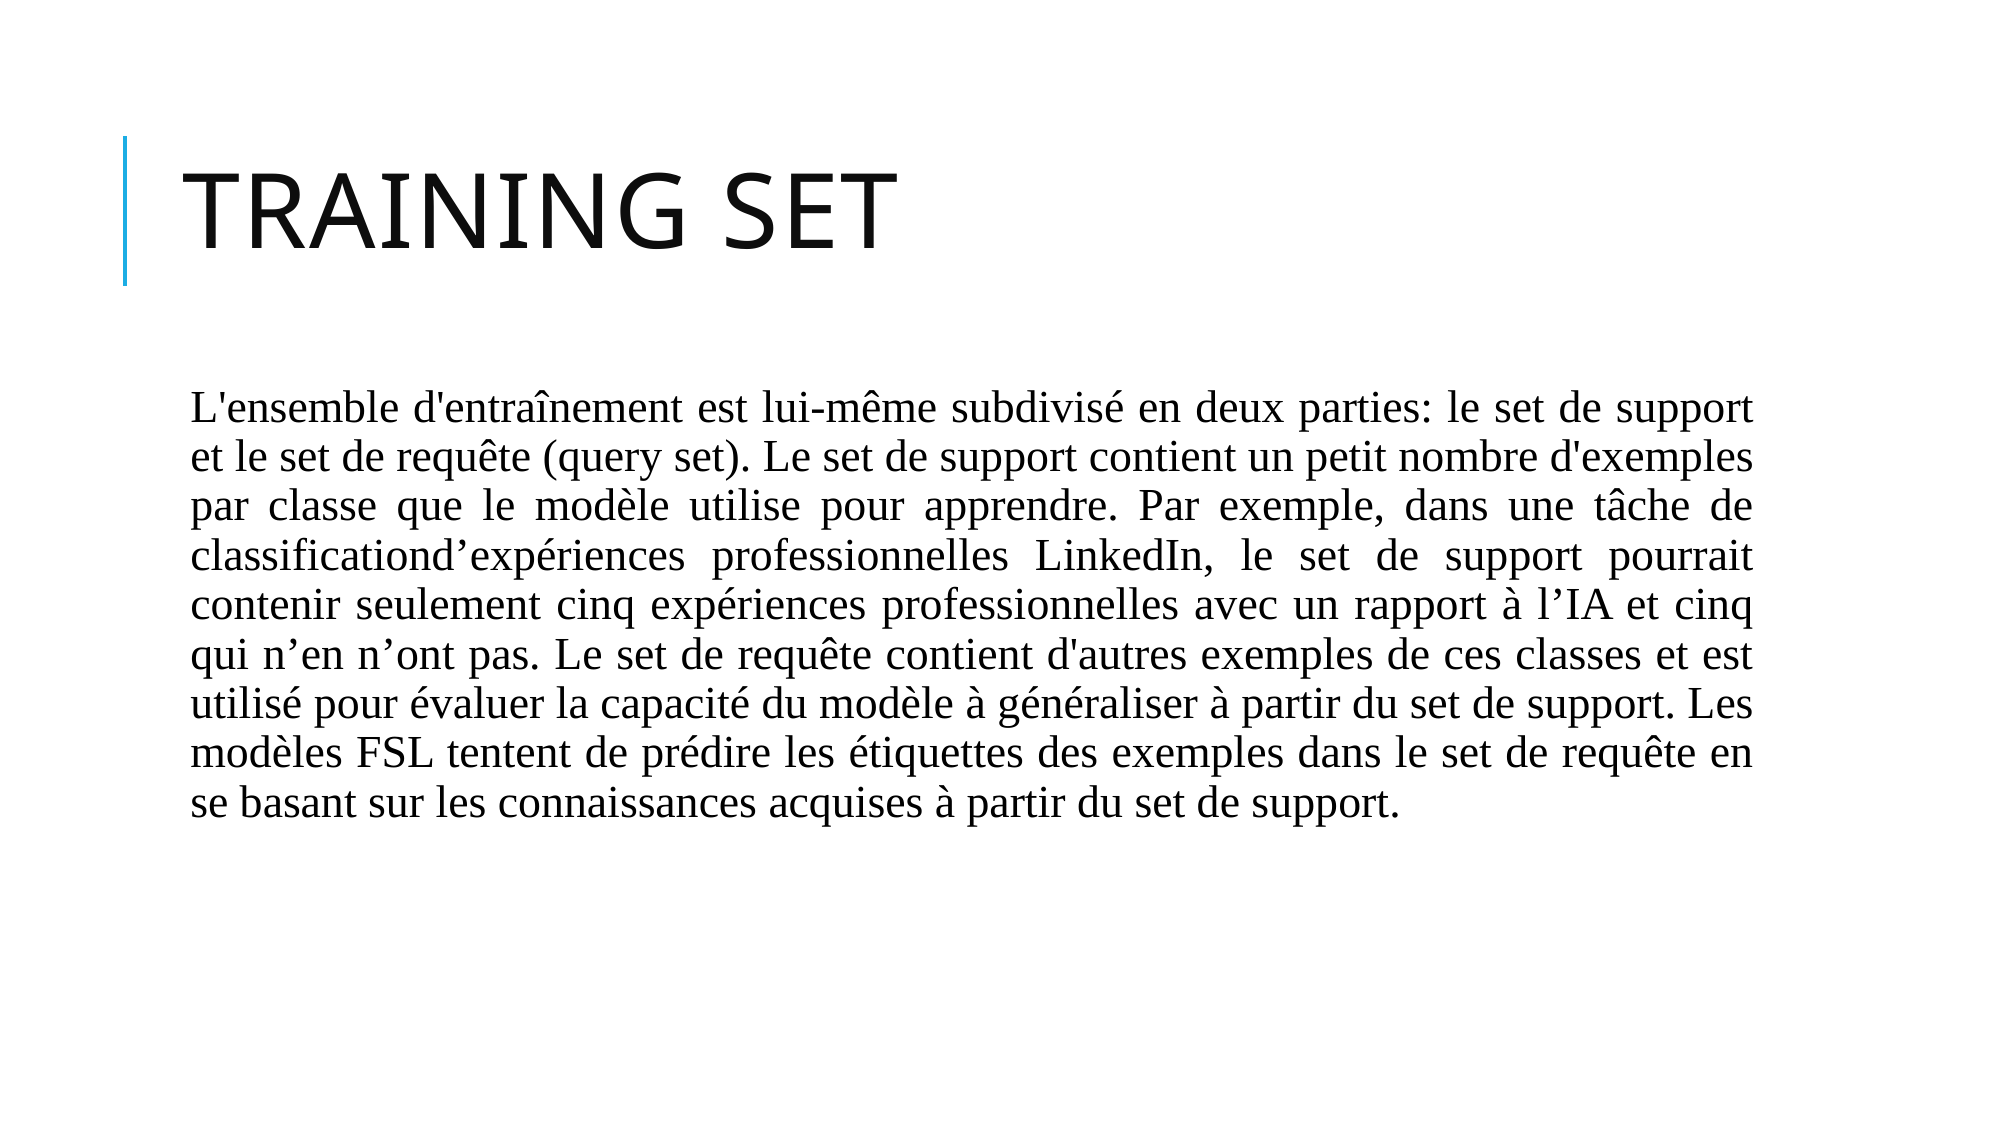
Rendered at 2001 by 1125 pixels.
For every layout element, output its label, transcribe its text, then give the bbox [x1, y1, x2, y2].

title Training set [168, 96, 1763, 342]
list L'ensemble d'entraînement est lui-même subdivisé en deux parties: le set de support et le set de requête (query set). Le set de support contient un petit nombre d'exemples par classe que le modèle utilise pour apprendre. Par exemple, dans une tâche de classificationd’expériences professionnelles LinkedIn, le set de support pourrait contenir seulement cinq expériences professionnelles avec un rapport à l’IA et cinq qui n’en n’ont pas. Le set de requête contient d'autres exemples de ces classes et est utilisé pour évaluer la capacité du modèle à généraliser à partir du set de support. Les modèles FSL tentent de prédire les étiquettes des exemples dans le set de requête en se basant sur les connaissances acquises à partir du set de support. [168, 375, 1763, 1035]
